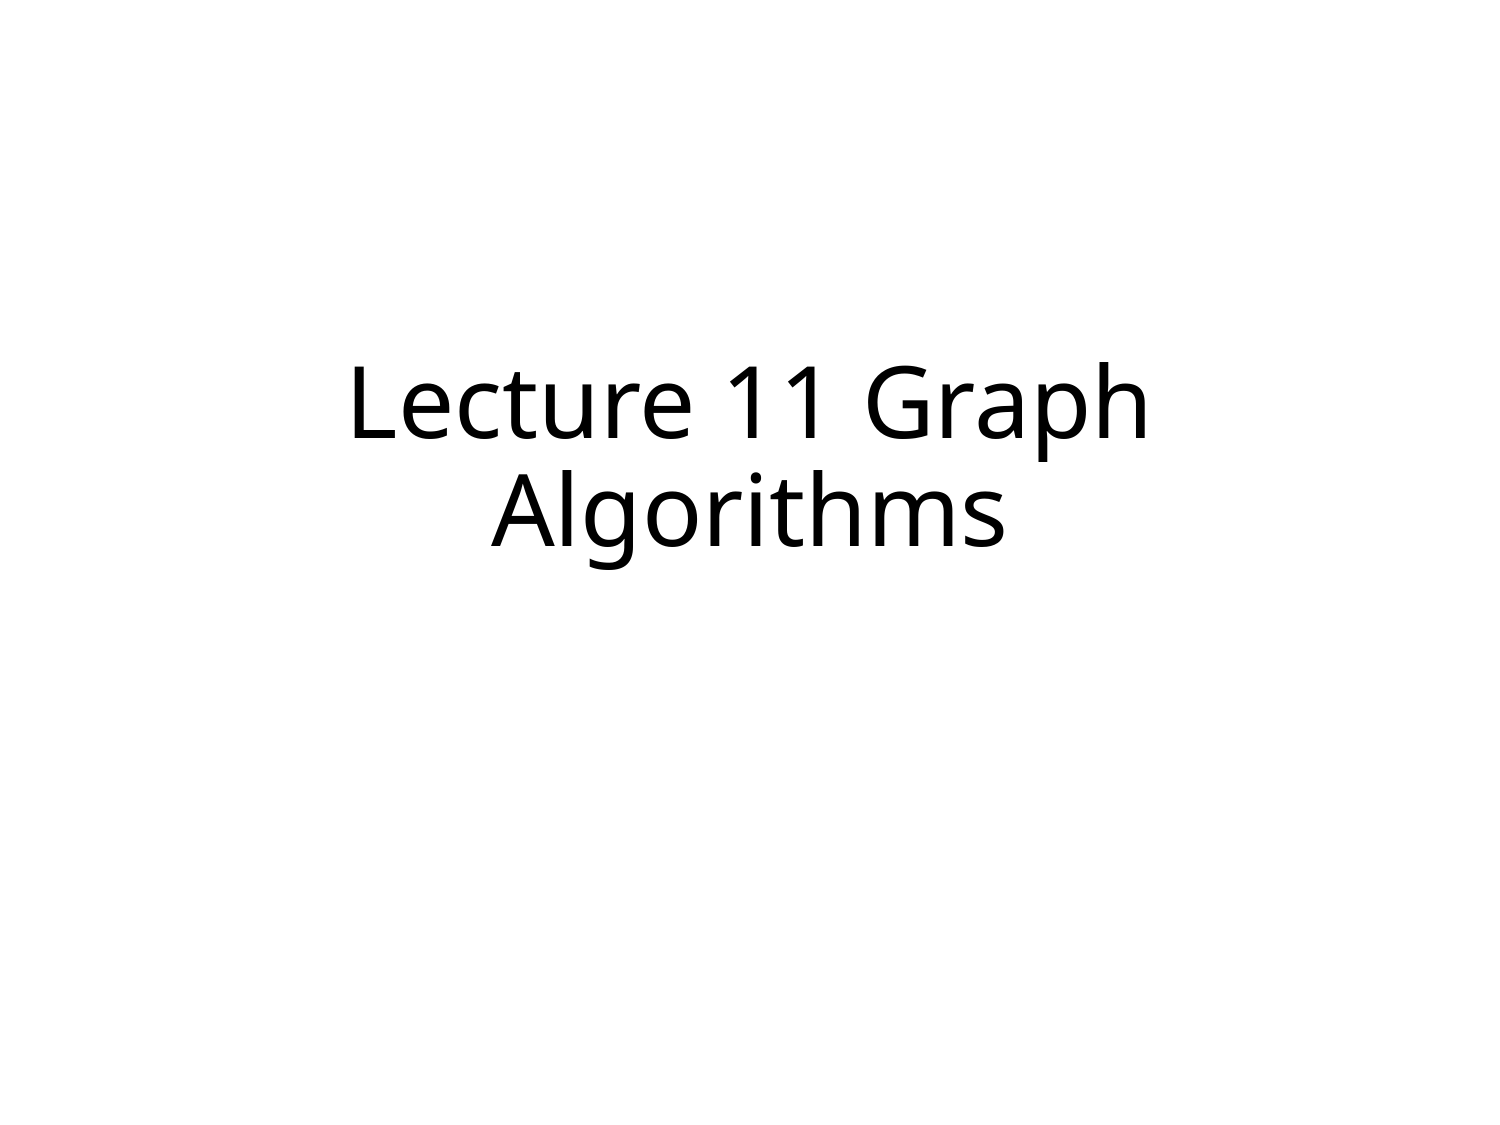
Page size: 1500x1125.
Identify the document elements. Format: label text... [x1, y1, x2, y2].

title Lecture 11 Graph Algorithms [112, 184, 1388, 576]
